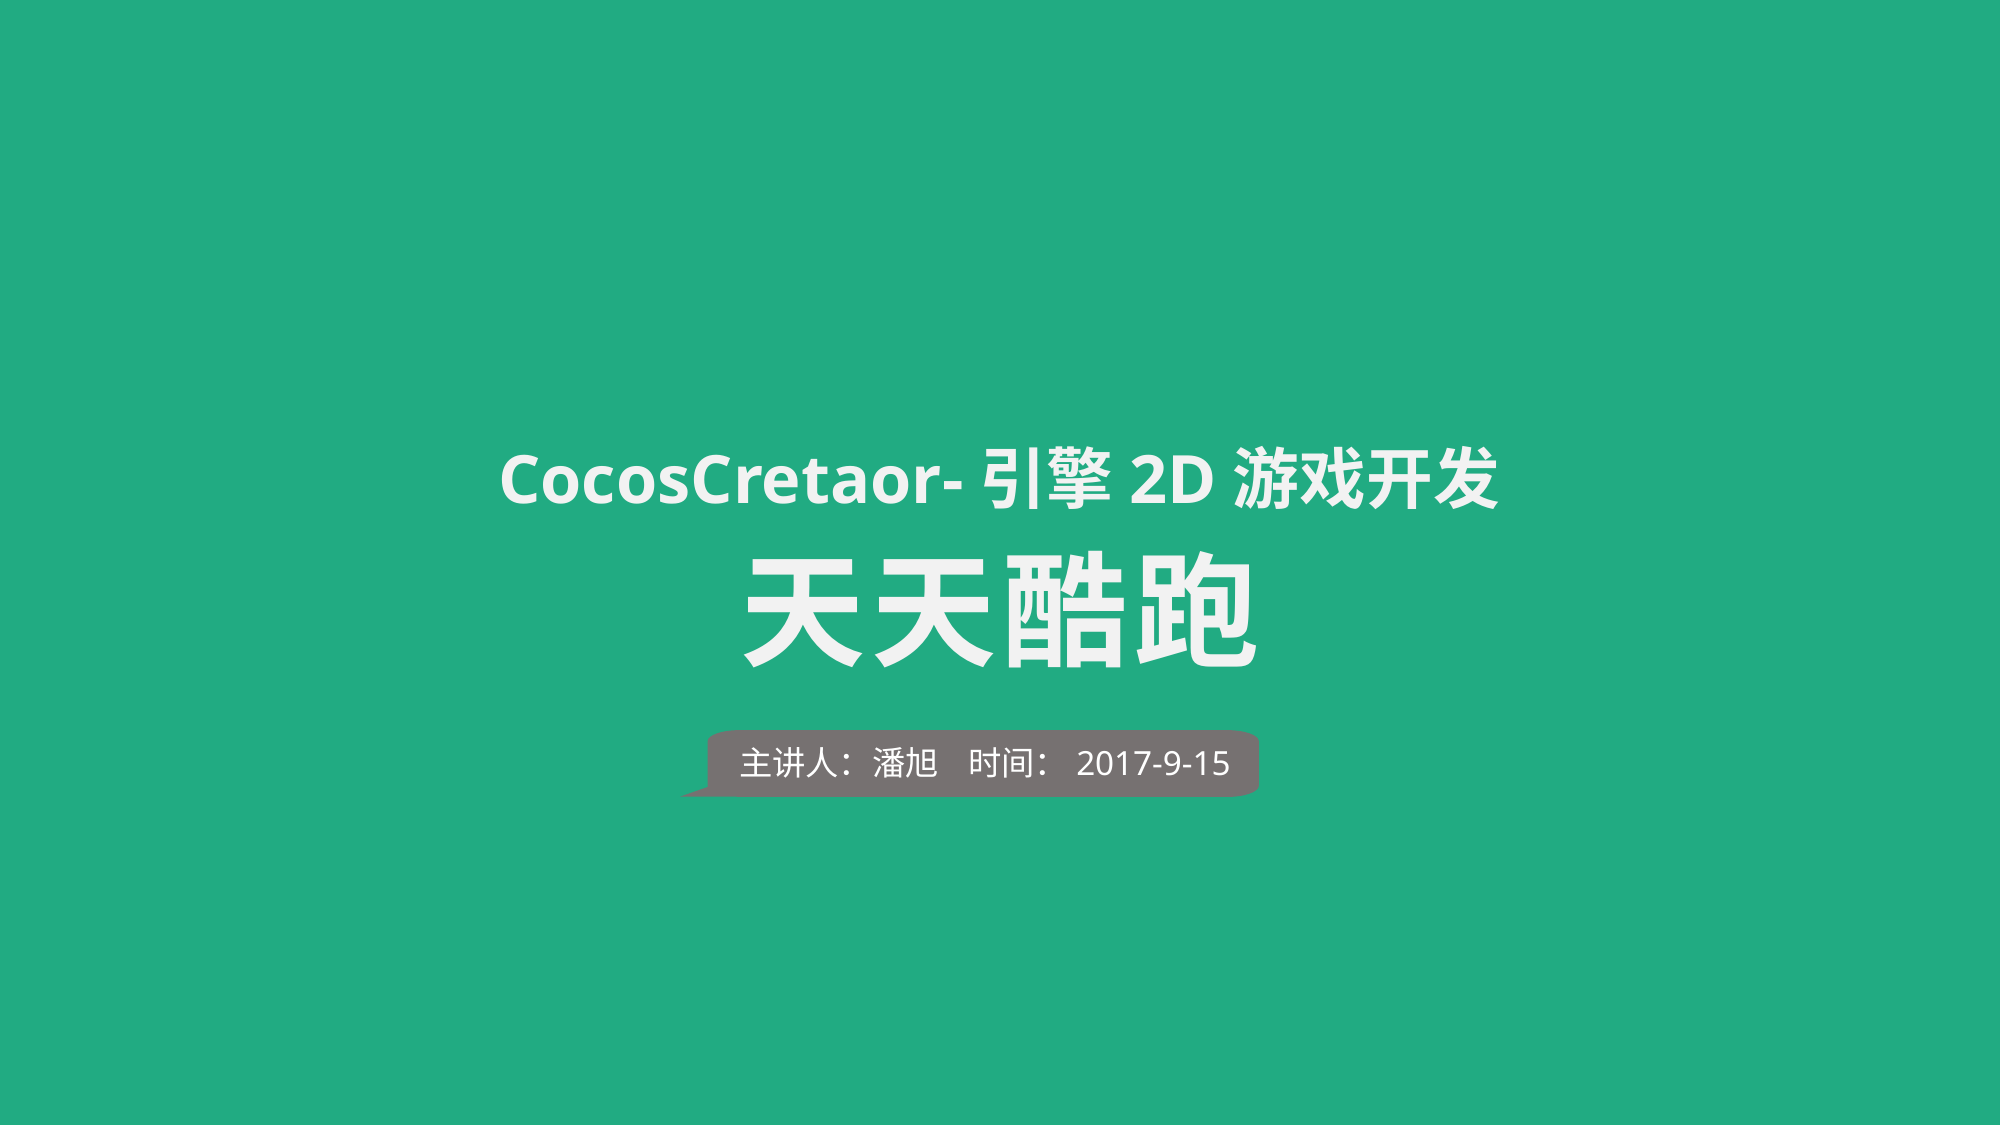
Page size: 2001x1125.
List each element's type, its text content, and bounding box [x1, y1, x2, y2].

text_box [679, 790, 1258, 798]
text_box [711, 729, 1256, 735]
text_box 天天酷跑 [725, 525, 1275, 691]
text_box CocosCretaor-引擎2D游戏开发 [483, 429, 1515, 525]
text_box 主讲人：潘旭 时间：2017-9-15 [686, 735, 1284, 790]
